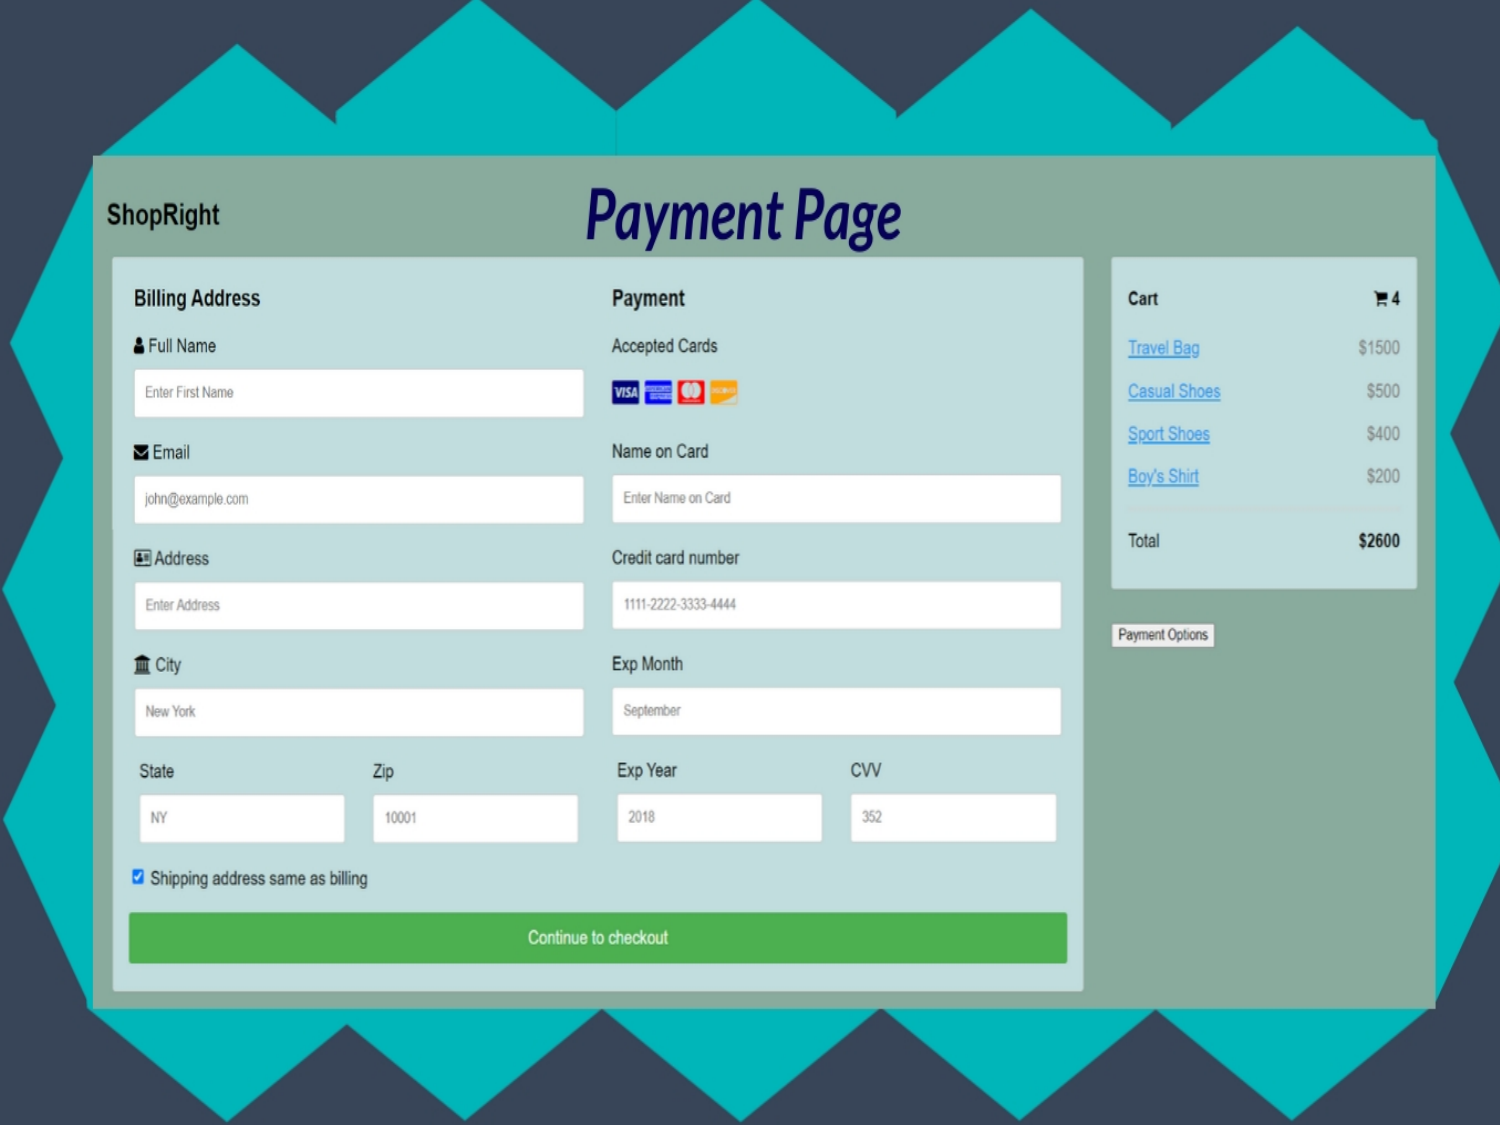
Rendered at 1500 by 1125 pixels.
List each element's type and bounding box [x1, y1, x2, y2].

list [0, 0, 1500, 1125]
